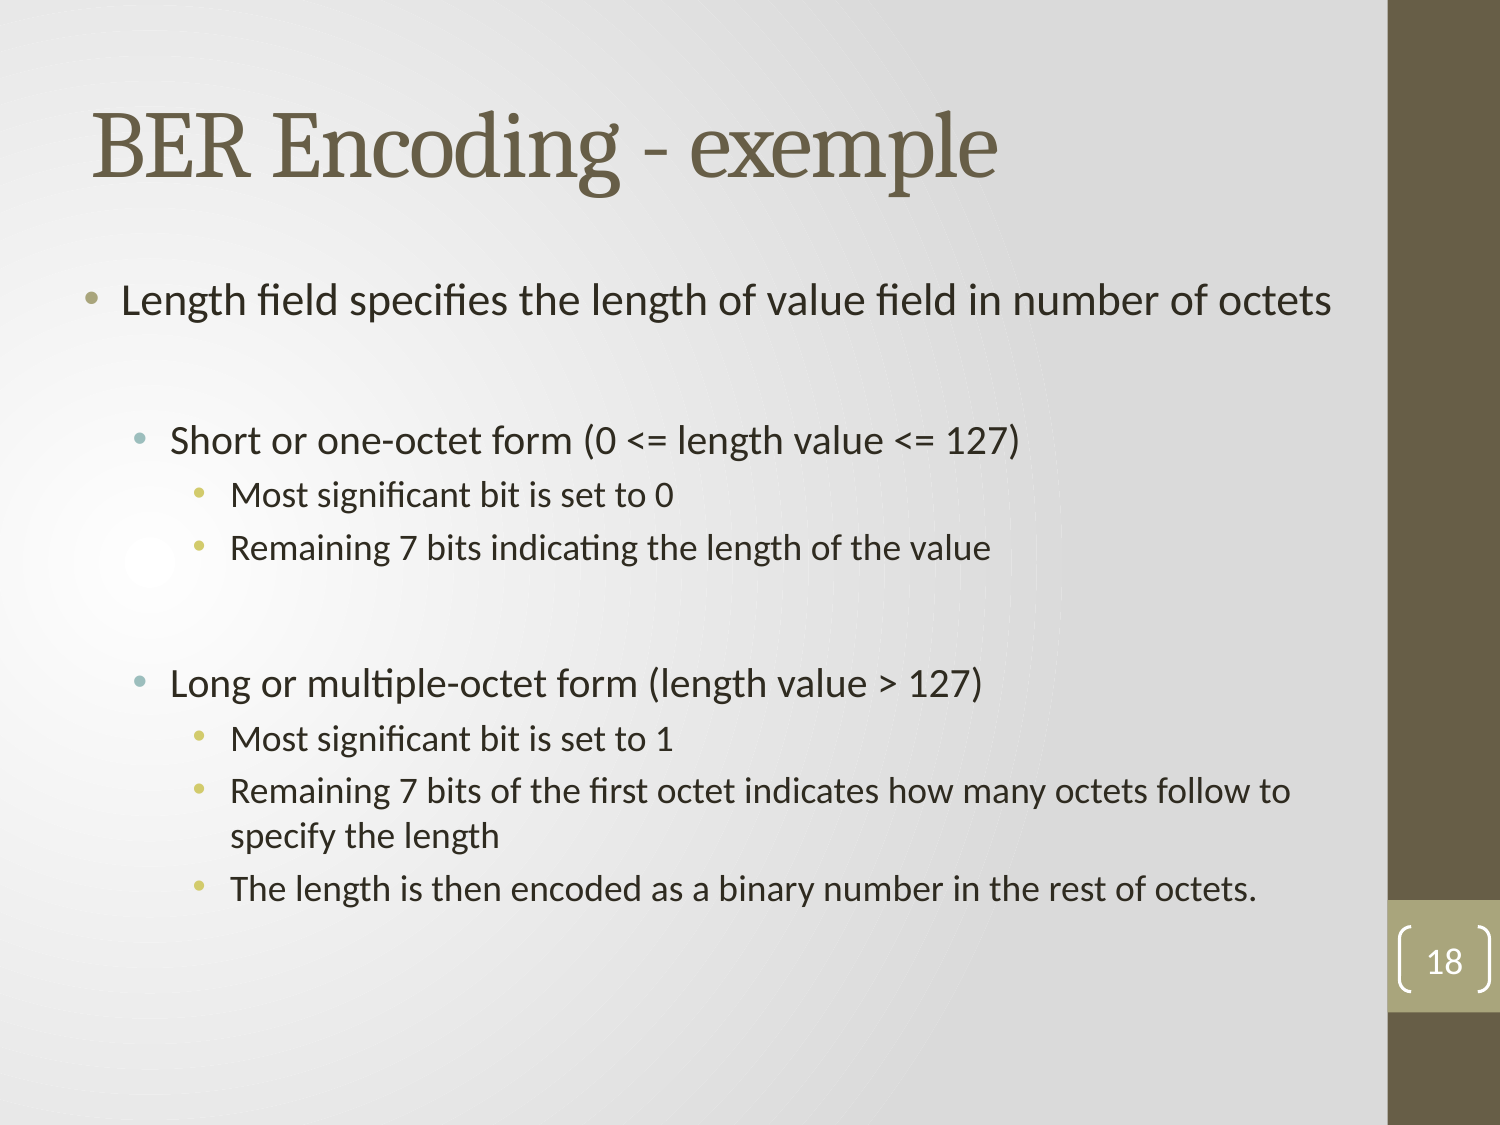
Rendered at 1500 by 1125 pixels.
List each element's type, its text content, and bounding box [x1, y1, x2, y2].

title BER Encoding - exemple [75, 45, 1325, 233]
slide_number 18 [1397, 925, 1492, 994]
list Length field specifies the length of value field in number of octets Short or one-octet form (0 <= length value <= 127) Most significant bit is set to 0 Remaining 7 bits indicating the length of the value Long or multiple-octet form (length value > 127) Most significant bit is set to 1 Remaining 7 bits of the first octet indicates how many octets follow to specify the length The length is then encoded as a binary number in the rest of octets. [50, 262, 1375, 1050]
